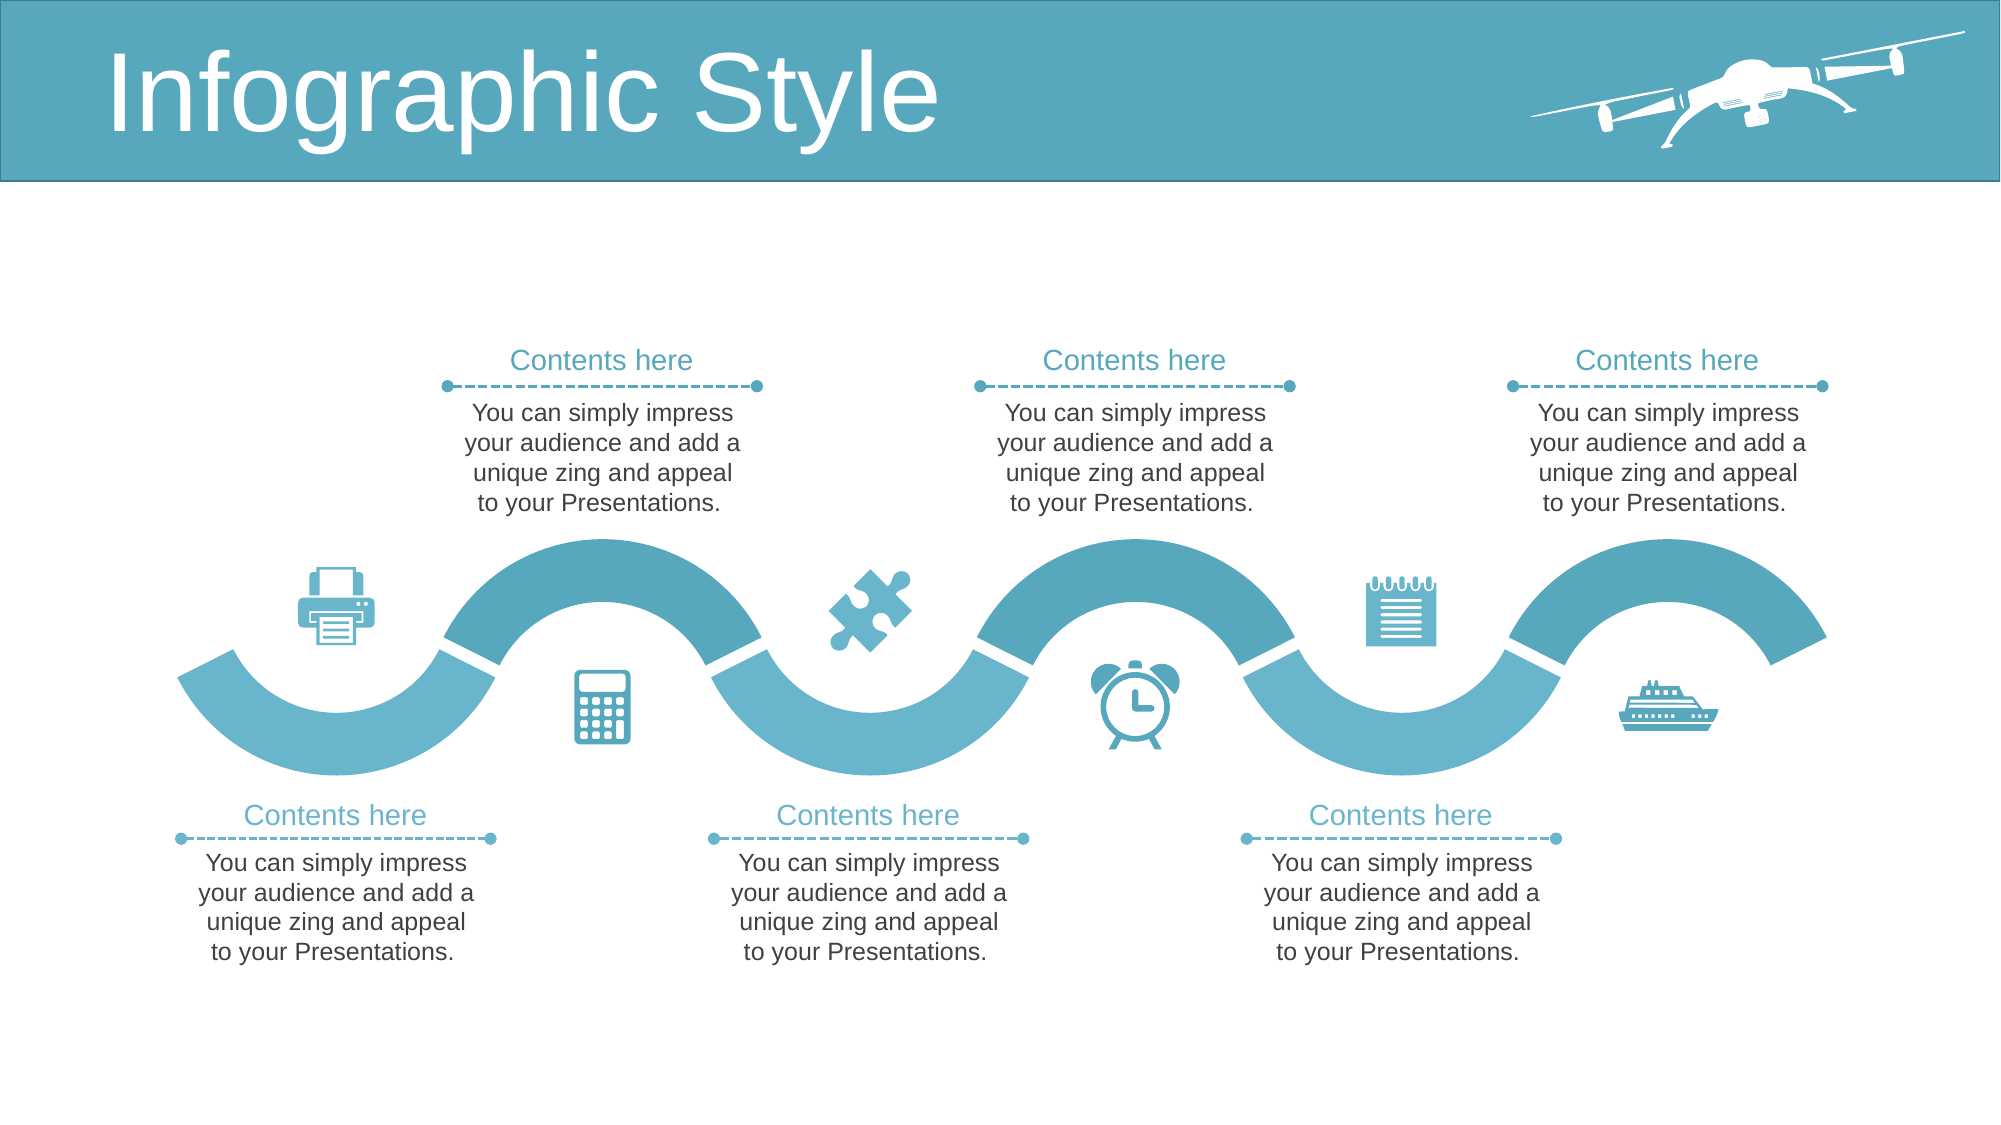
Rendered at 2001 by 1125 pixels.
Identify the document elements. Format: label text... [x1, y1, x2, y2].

text_box [1365, 575, 1438, 648]
text_box [1089, 662, 1181, 751]
text_box [1507, 538, 1829, 667]
list Infographic Style [89, 35, 1952, 155]
text_box [175, 647, 497, 777]
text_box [1246, 788, 1556, 975]
text_box [1617, 679, 1720, 732]
text_box [296, 566, 376, 647]
text_box [1241, 647, 1563, 777]
text_box [827, 567, 914, 655]
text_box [181, 788, 491, 975]
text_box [980, 333, 1290, 526]
text_box [573, 668, 632, 746]
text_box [1513, 333, 1823, 526]
text_box [1127, 659, 1143, 670]
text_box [447, 333, 757, 526]
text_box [713, 788, 1024, 975]
text_box [975, 538, 1297, 667]
text_box [442, 538, 764, 667]
text_box [709, 647, 1031, 777]
